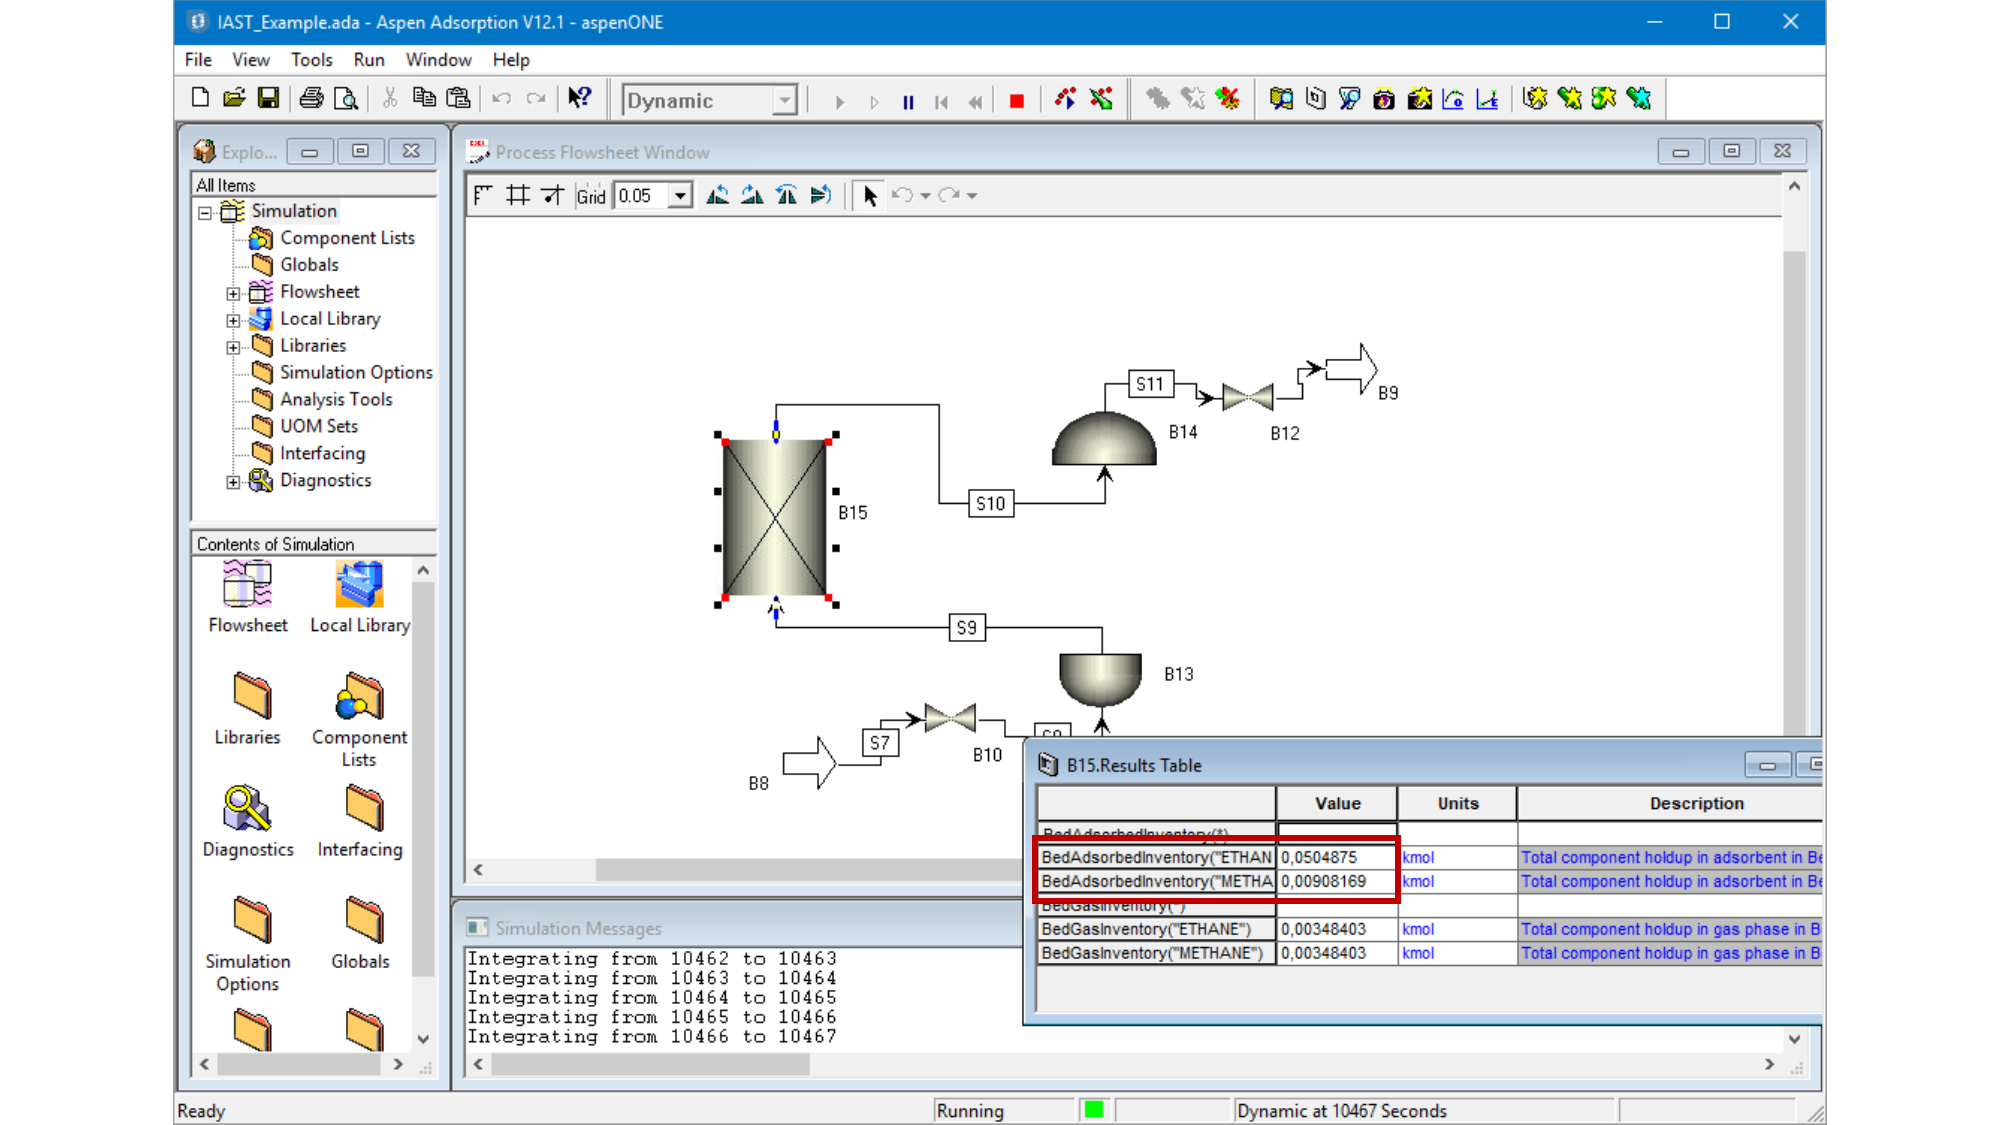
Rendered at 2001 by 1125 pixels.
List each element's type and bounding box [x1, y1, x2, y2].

text_box [173, 0, 1827, 1125]
